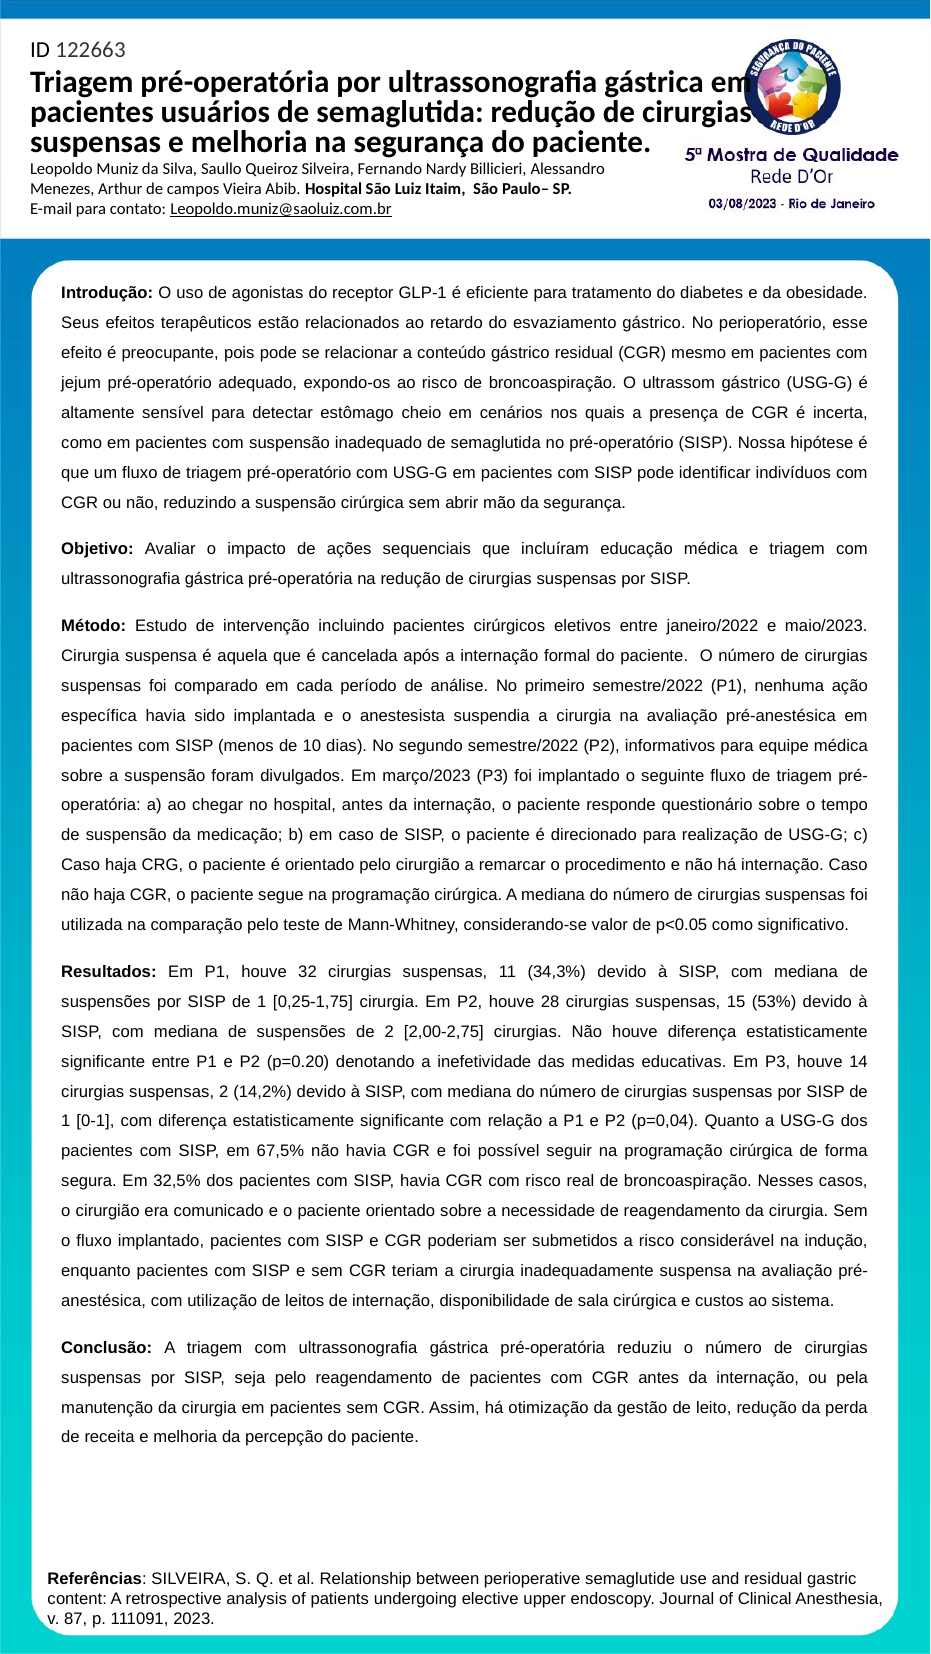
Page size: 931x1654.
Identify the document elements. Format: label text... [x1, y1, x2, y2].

text_box ID 122663 [11, 30, 551, 59]
text_box Introdução: O uso de agonistas do receptor GLP-1 é eficiente para tratamento do diabetes e da obesidade. Seus efeitos terapêuticos estão relacionados ao retardo do esvaziamento gástrico. No perioperatório, esse efeito é preocupante, pois pode se relacionar a conteúdo gástrico residual (CGR) mesmo em pacientes com jejum pré-operatório adequado, expondo-os ao risco de broncoaspiração. O ultrassom gástrico (USG-G) é altamente sensível para detectar estômago cheio em cenários nos quais a presença de CGR é incerta, como em pacientes com suspensão inadequado de semaglutida no pré-operatório (SISP). Nossa hipótese é que um fluxo de triagem pré-operatório com USG-G em pacientes com SISP pode identificar indivíduos com CGR ou não, reduzindo a suspensão cirúrgica sem abrir mão da segurança. Objetivo: Avaliar o impacto de ações sequenciais que incluíram educação médica e triagem com ultrassonografia gástrica pré-operatória na redução de cirurgias suspensas por SISP. Método: Estudo de intervenção incluindo pacientes cirúrgicos eletivos entre janeiro/2022 e maio/2023. Cirurgia suspensa é aquela que é cancelada após a internação formal do paciente. O número de cirurgias suspensas foi comparado em cada período de análise. No primeiro semestre/2022 (P1), nenhuma ação específica havia sido implantada e o anestesista suspendia a cirurgia na avaliação pré-anestésica em pacientes com SISP (menos de 10 dias). No segundo semestre/2022 (P2), informativos para equipe médica sobre a suspensão foram divulgados. Em março/2023 (P3) foi implantado o seguinte fluxo de triagem pré-operatória: a) ao chegar no hospital, antes da internação, o paciente responde questionário sobre o tempo de suspensão da medicação; b) em caso de SISP, o paciente é direcionado para realização de USG-G; c) Caso haja CRG, o paciente é orientado pelo cirurgião a remarcar o procedimento e não há internação. Caso não haja CGR, o paciente segue na programação cirúrgica. A mediana do número de cirurgias suspensas foi utilizada na comparação pelo teste de Mann-Whitney, considerando-se valor de p<0.05 como significativo. Resultados: Em P1, houve 32 cirurgias suspensas, 11 (34,3%) devido à SISP, com mediana de suspensões por SISP de 1 [0,25-1,75] cirurgia. Em P2, houve 28 cirurgias suspensas, 15 (53%) devido à SISP, com mediana de suspensões de 2 [2,00-2,75] cirurgias. Não houve diferença estatisticamente significante entre P1 e P2 (p=0.20) denotando a inefetividade das medidas educativas. Em P3, houve 14 cirurgias suspensas, 2 (14,2%) devido à SISP, com mediana do número de cirurgias suspensas por SISP de 1 [0-1], com diferença estatisticamente significante com relação a P1 e P2 (p=0,04). Quanto a USG-G dos pacientes com SISP, em 67,5% não havia CGR e foi possível seguir na programação cirúrgica de forma segura. Em 32,5% dos pacientes com SISP, havia CGR com risco real de broncoaspiração. Nesses casos, o cirurgião era comunicado e o paciente orientado sobre a necessidade de reagendamento da cirurgia. Sem o fluxo implantado, pacientes com SISP e CGR poderiam ser submetidos a risco considerável na indução, enquanto pacientes com SISP e sem CGR teriam a cirurgia inadequadamente suspensa na avaliação pré-anestésica, com utilização de leitos de internação, disponibilidade de sala cirúrgica e custos ao sistema. Conclusão: A triagem com ultrassonografia gástrica pré-operatória reduziu o número de cirurgias suspensas por SISP, seja pelo reagendamento de pacientes com CGR antes da internação, ou pela manutenção da cirurgia em pacientes sem CGR. Assim, há otimização da gestão de leito, redução da perda de receita e melhoria da percepção do paciente. [46, 264, 884, 1484]
picture [0, 268, 931, 1654]
picture [0, 0, 931, 247]
text_box Leopoldo Muniz da Silva, Saullo Queiroz Silveira, Fernando Nardy Billicieri, Alessandro Menezes, Arthur de campos Vieira Abib. Hospital São Luiz Itaim, São Paulo– SP. E-mail para contato: Leopoldo.muniz@saoluiz.com.br [11, 168, 690, 228]
picture [56, 257, 874, 264]
text_box Triagem pré-operatória por ultrassonografia gástrica em pacientes usuários de semaglutida: redução de cirurgias suspensas e melhoria na segurança do paciente. [11, 59, 793, 168]
text_box Referências: SILVEIRA, S. Q. et al. Relationship between perioperative semaglutide use and residual gastric content: A retrospective analysis of patients undergoing elective upper endoscopy. Journal of Clinical Anesthesia, v. 87, p. 111091, 2023. [32, 1560, 912, 1636]
